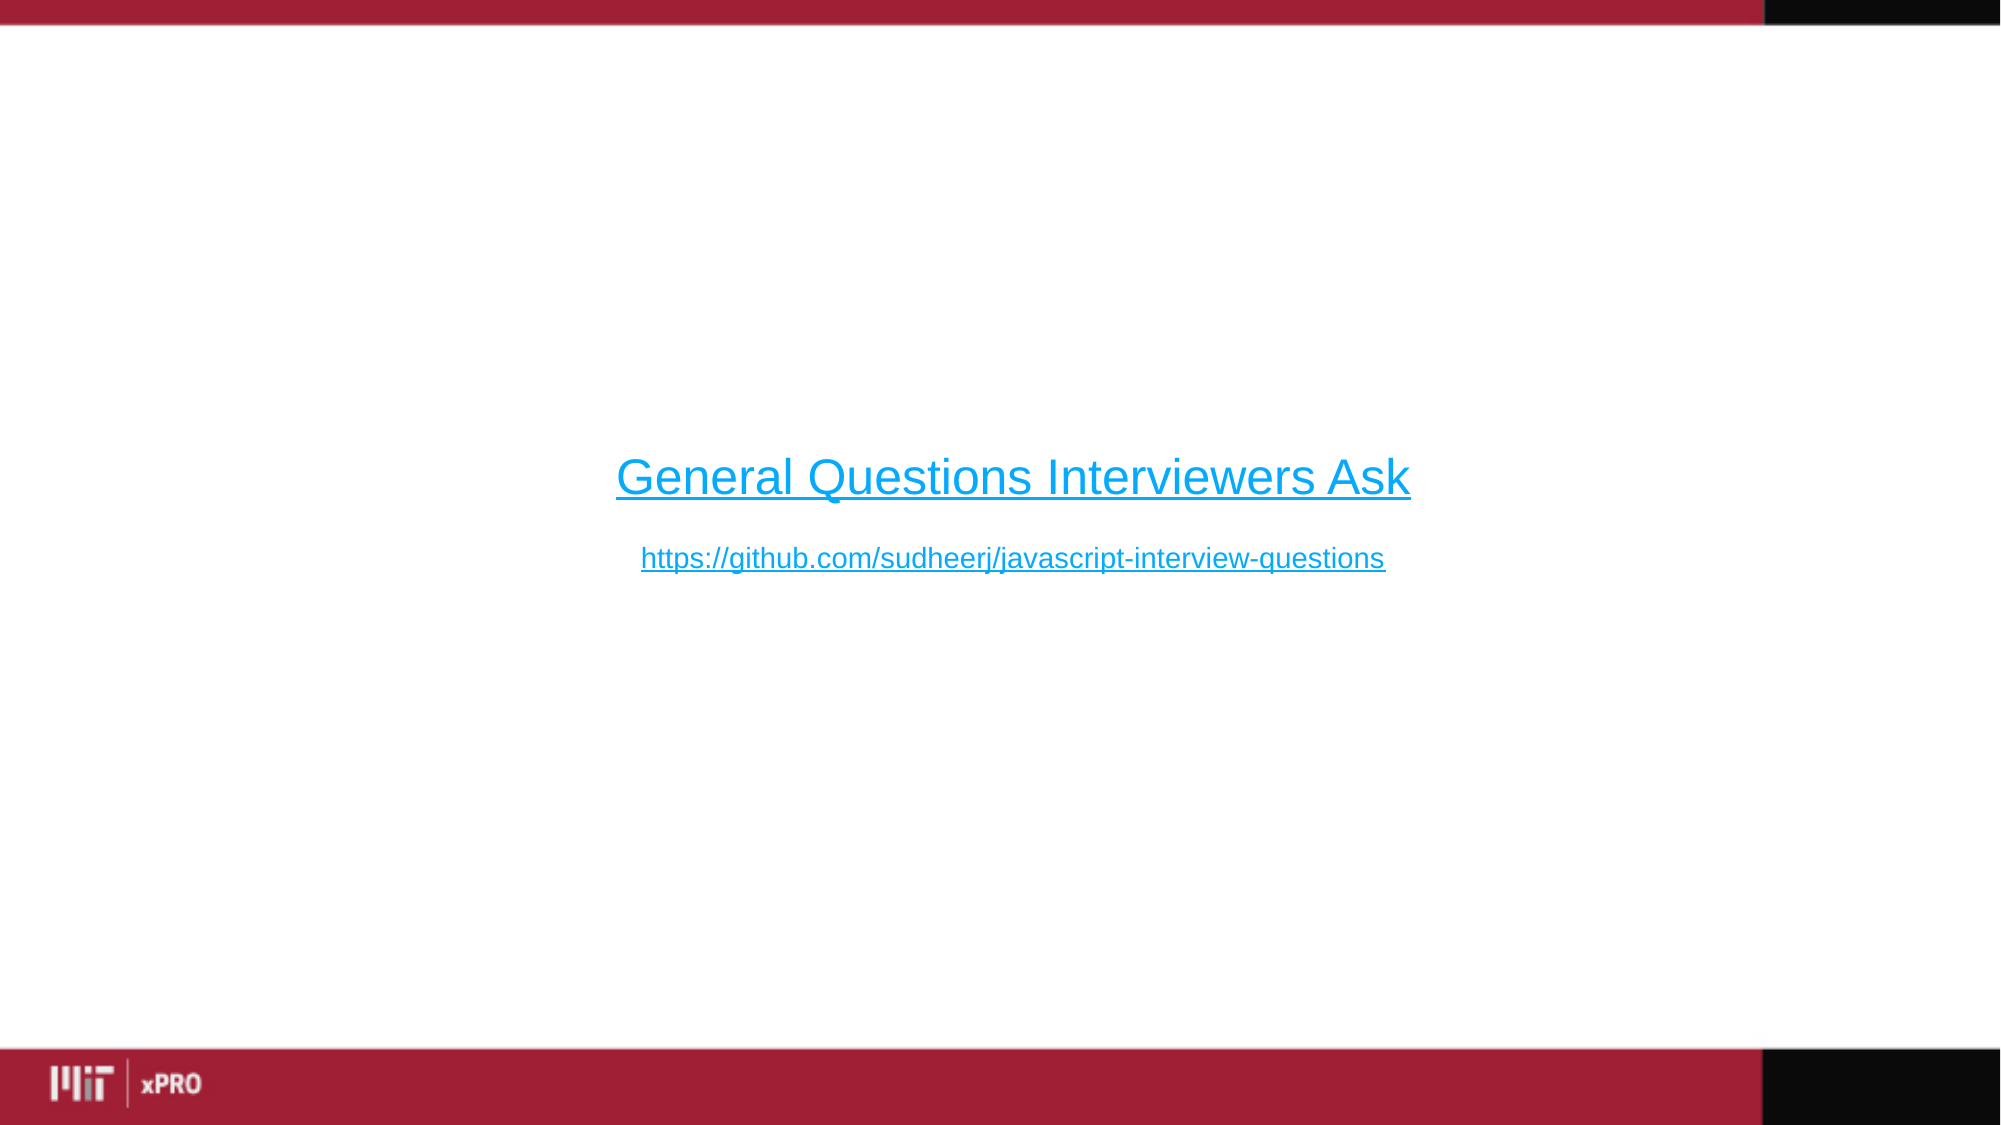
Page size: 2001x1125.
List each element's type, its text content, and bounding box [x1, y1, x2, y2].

picture [0, 0, 2001, 1125]
text_box General Questions Interviewers Ask https://github.com/sudheerj/javascript-interview-questions [350, 436, 1677, 617]
